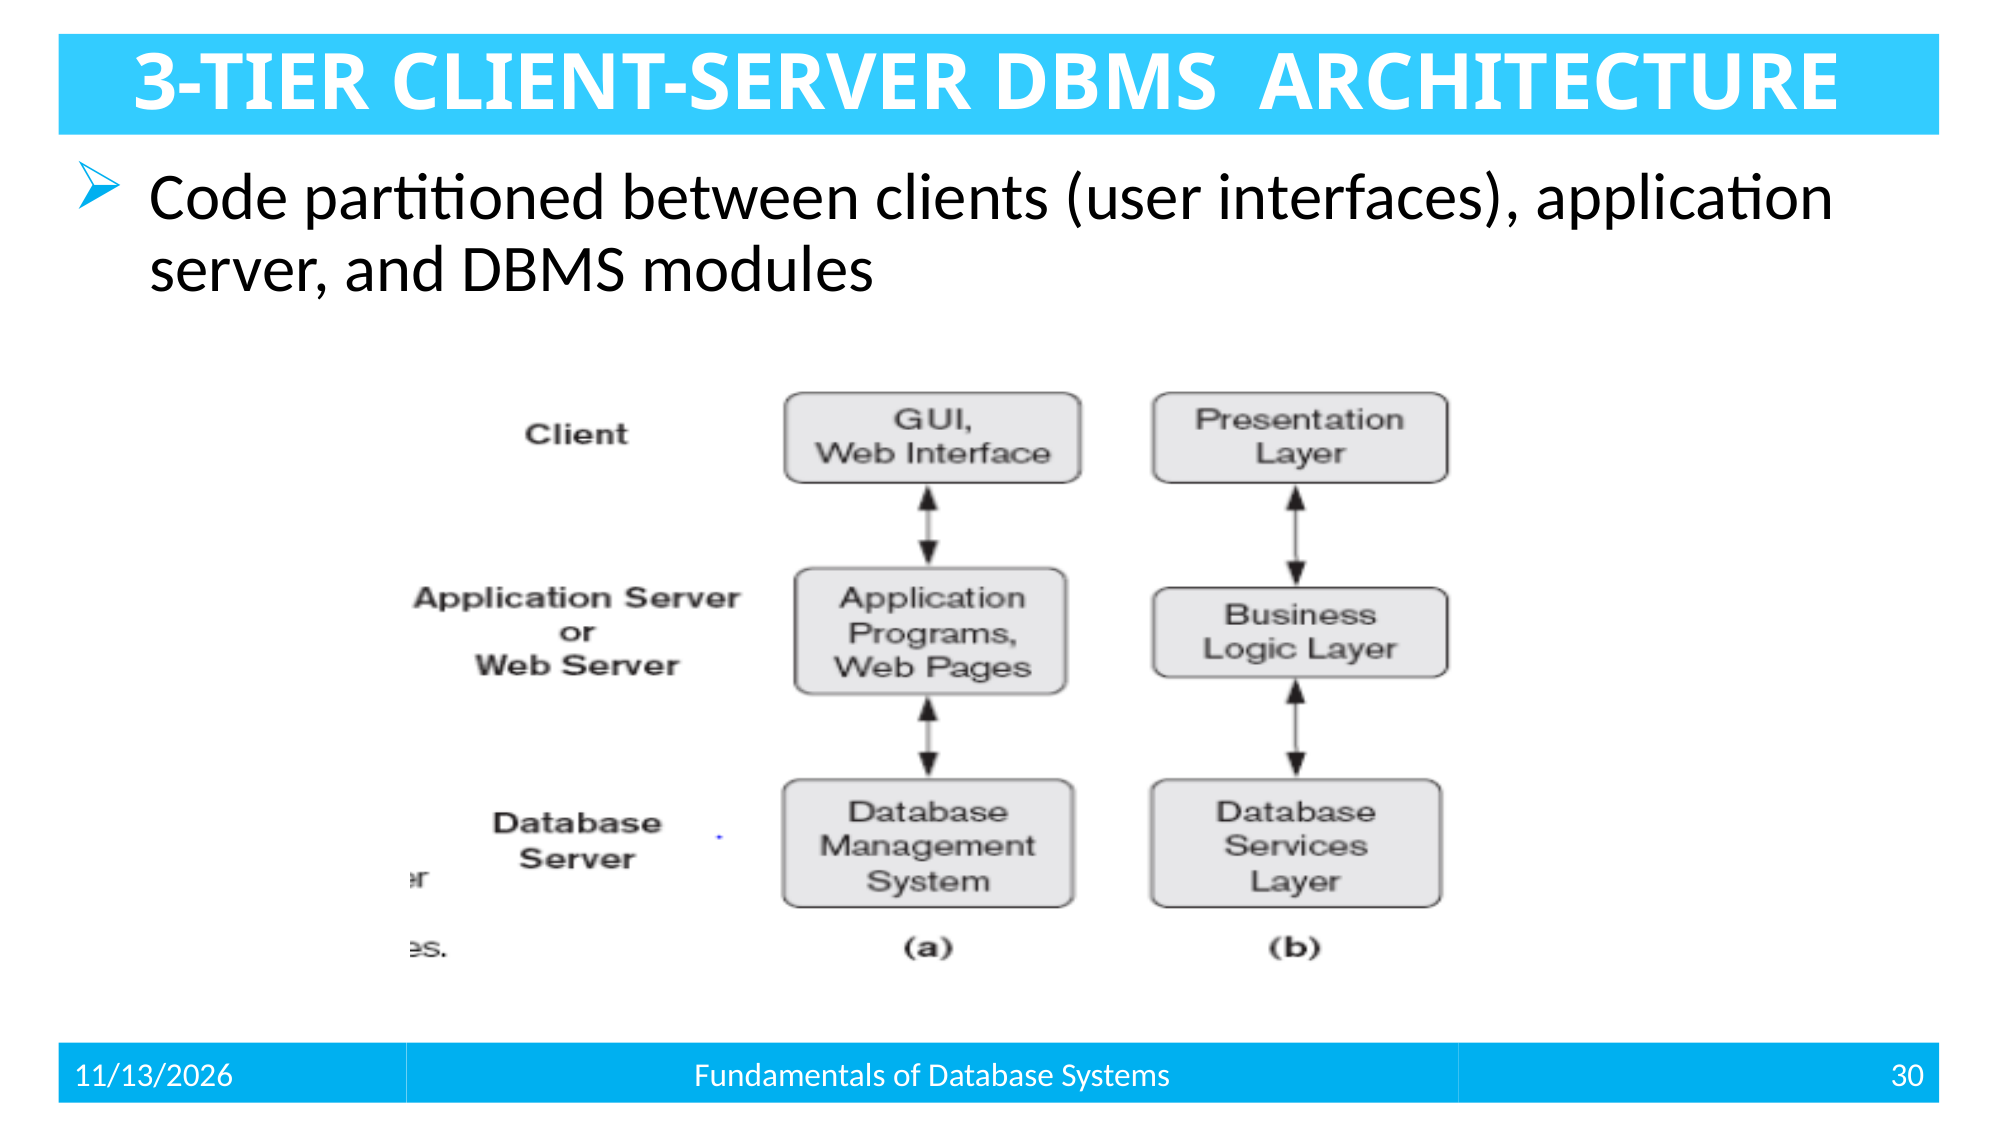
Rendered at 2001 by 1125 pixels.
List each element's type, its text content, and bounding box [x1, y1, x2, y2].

picture [410, 374, 1611, 998]
slide_number 30 [1458, 1042, 1940, 1103]
footer Fundamentals of Database Systems [406, 1042, 1458, 1103]
title 3-TIER CLIENT-SERVER DBMS ARCHITECTURE [58, 33, 1940, 135]
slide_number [58, 1042, 406, 1103]
list Code partitioned between clients (user interfaces), application server, and DBMS modules [58, 154, 1940, 1042]
